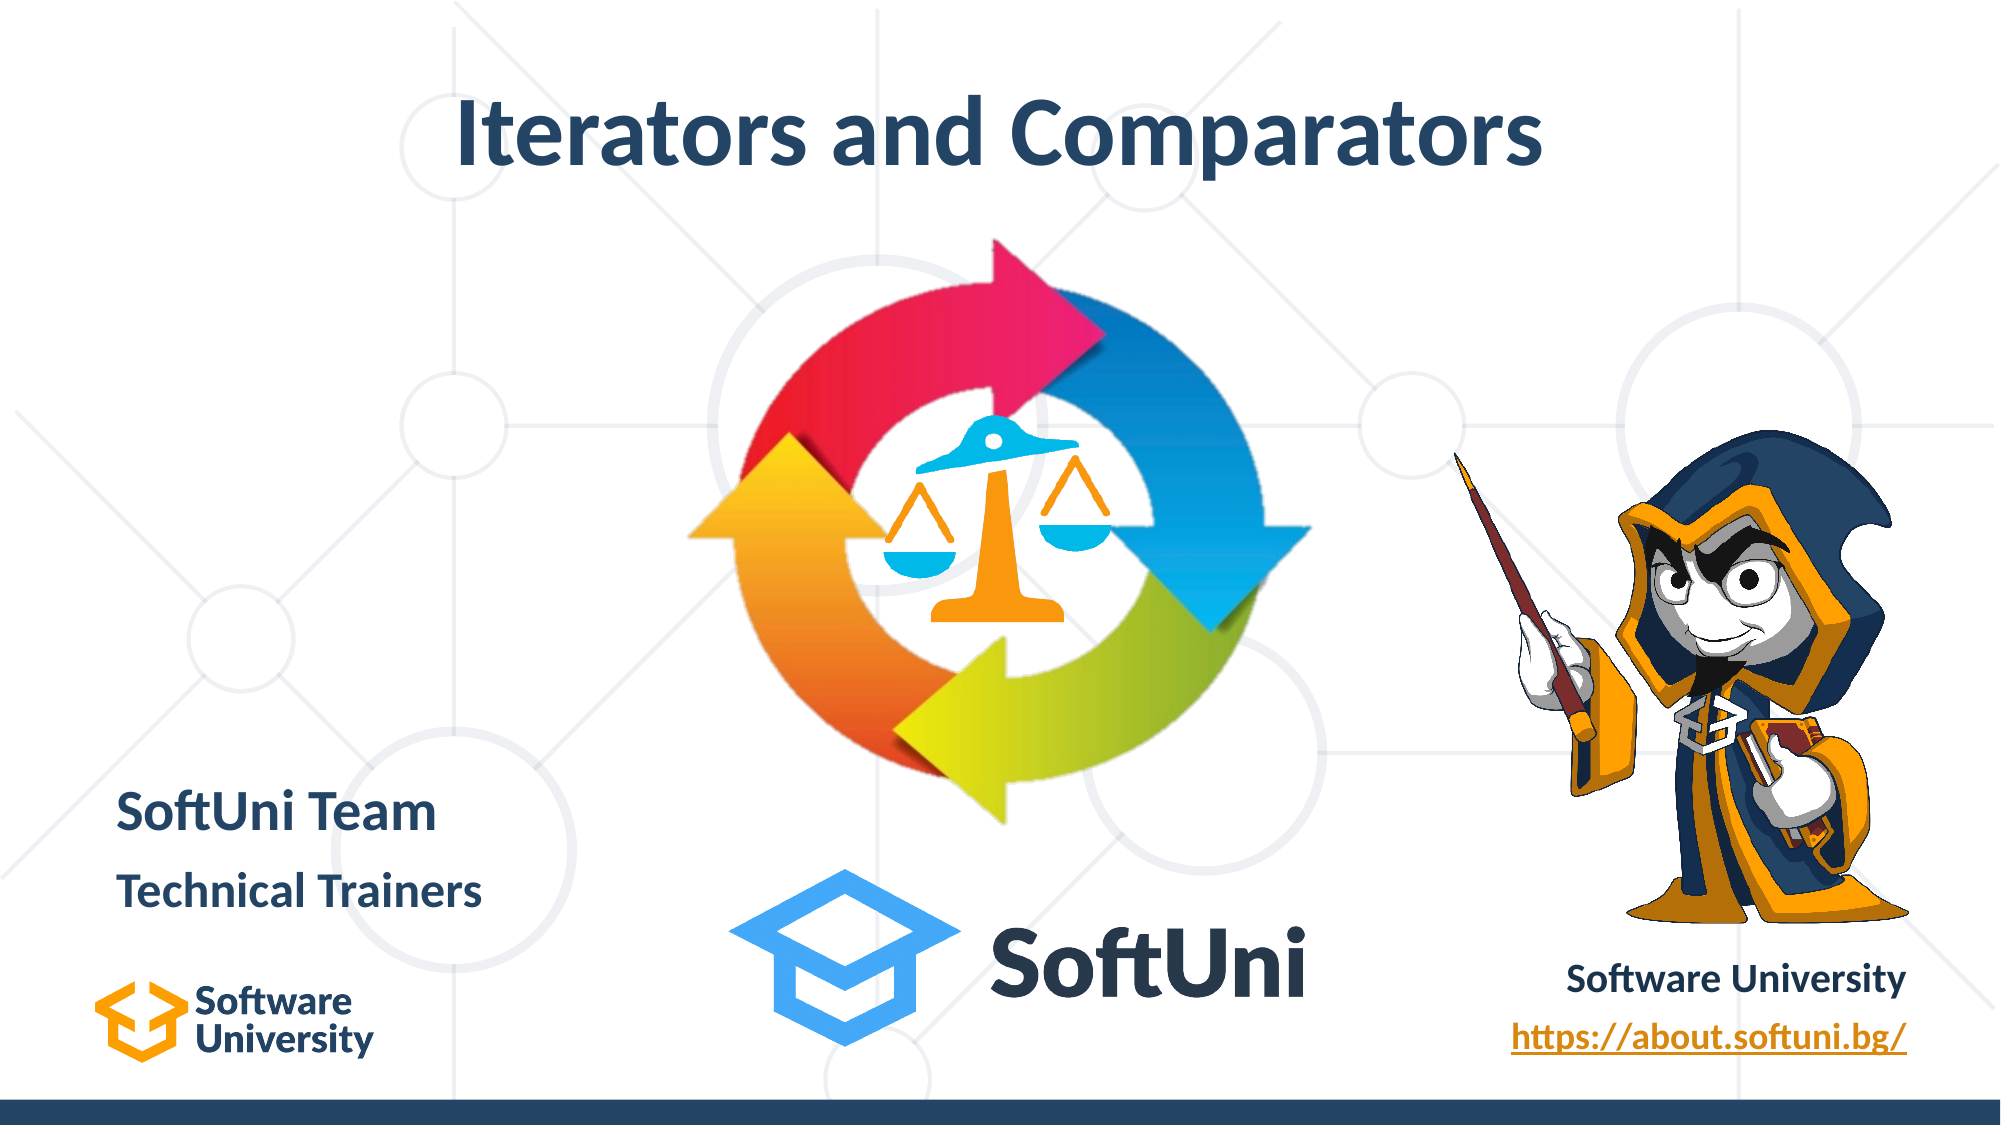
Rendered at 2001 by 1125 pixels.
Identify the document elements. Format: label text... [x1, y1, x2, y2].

list Technical Trainers [110, 848, 595, 986]
title Iterators and Comparators [90, 52, 1910, 198]
list Software University [1428, 944, 1913, 1005]
picture [709, 850, 1325, 1064]
picture [1451, 428, 1910, 924]
list SoftUni Team [110, 762, 595, 848]
picture [83, 970, 384, 1074]
list https://about.softuni.bg/ [1428, 1005, 1913, 1062]
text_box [664, 216, 1336, 850]
